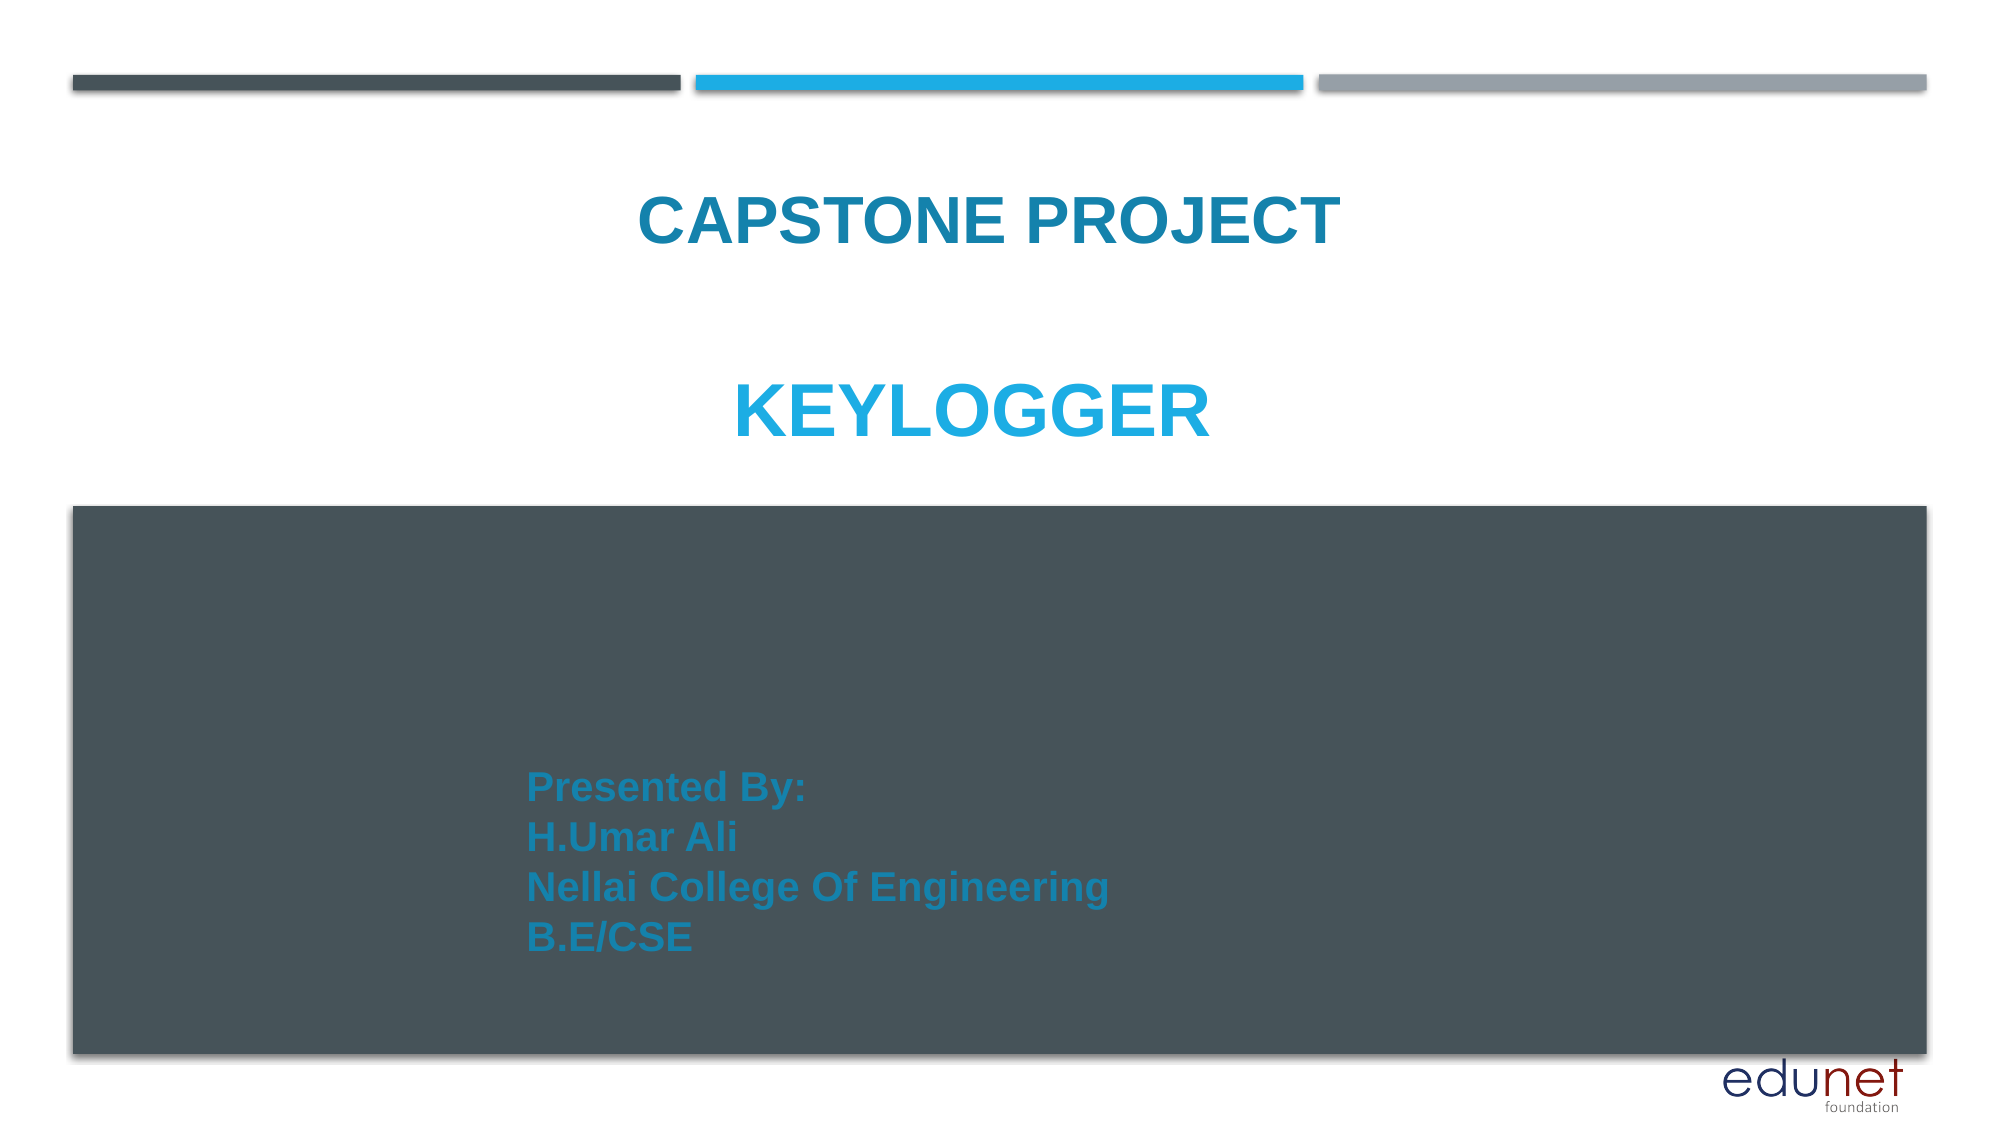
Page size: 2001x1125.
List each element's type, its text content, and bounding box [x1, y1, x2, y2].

title KEYLOGGER [222, 298, 1723, 460]
text_box Presented By: H.Umar Ali Nellai College Of Engineering B.E/CSE [511, 752, 1821, 968]
picture [1719, 1056, 1905, 1116]
text_box CAPSTONE PROJECT [0, 169, 2000, 265]
